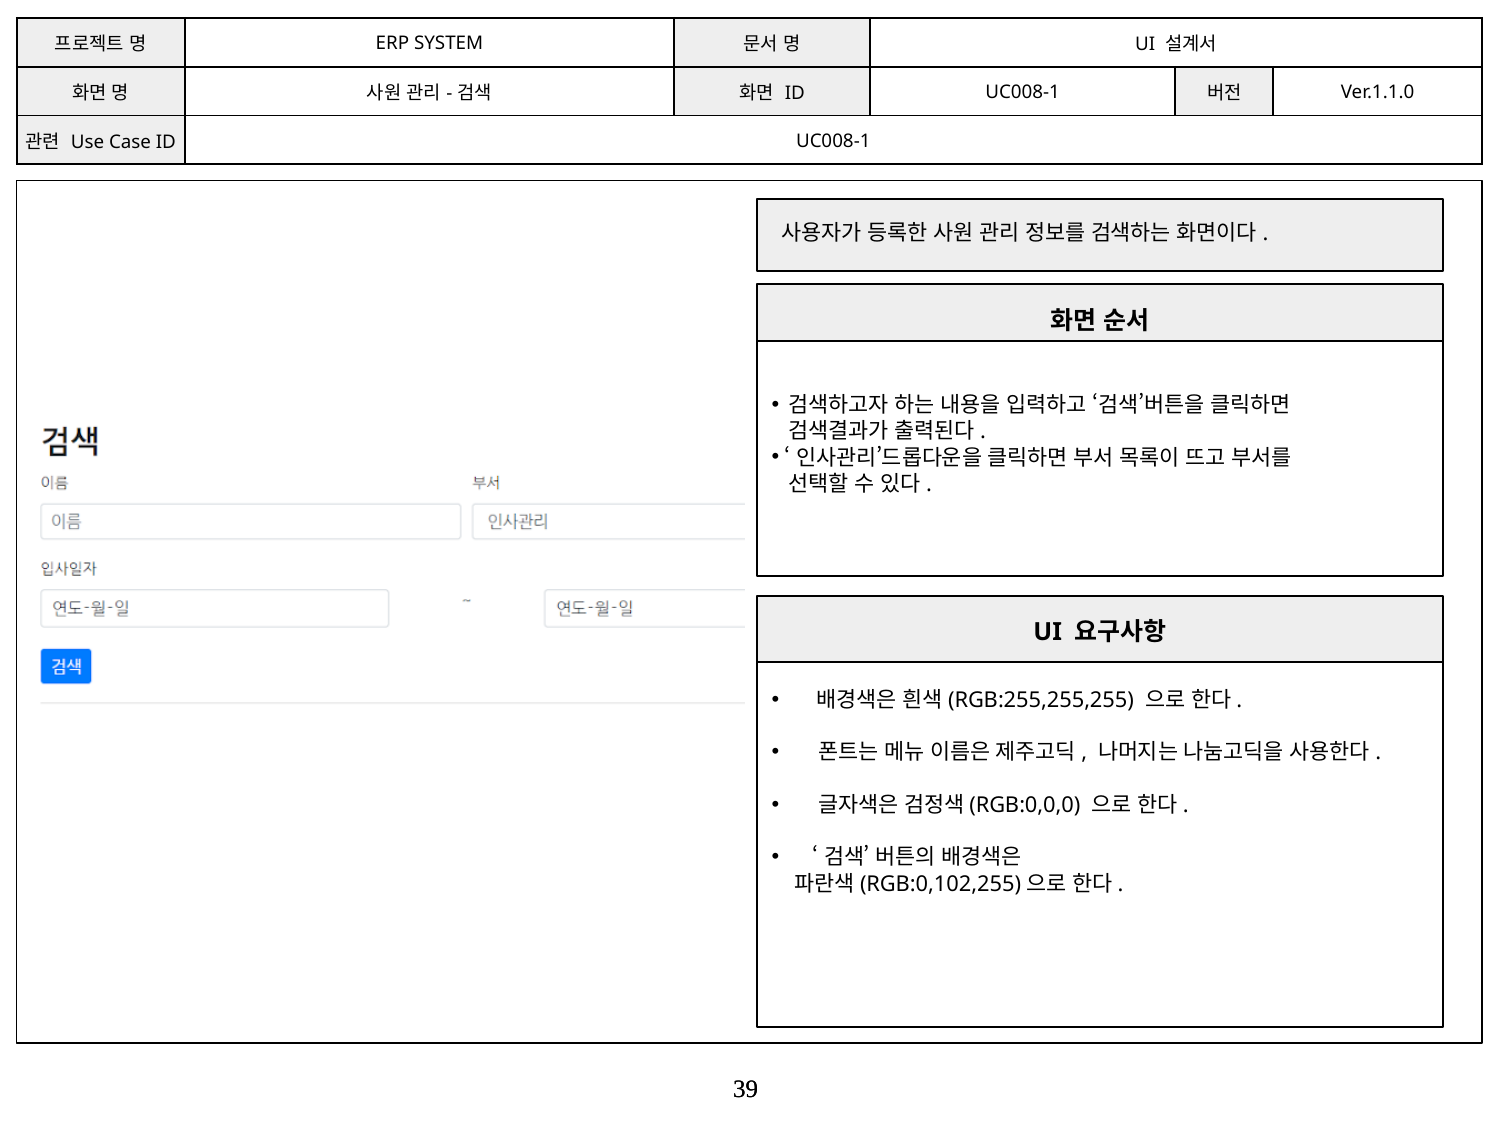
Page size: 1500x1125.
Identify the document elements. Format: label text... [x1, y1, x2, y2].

table_cell UC008-1 [186, 116, 1481, 163]
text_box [756, 595, 1444, 1028]
text_box 사용자가 등록한 사원 관리 정보를 검색하는 화면이다. [756, 198, 1444, 271]
table_cell 사원 관리-검색 [186, 68, 673, 115]
table_cell 관련 Use Case ID [18, 116, 184, 163]
table_header 프로젝트 명 [18, 19, 184, 66]
table_header UI 설계서 [871, 19, 1481, 66]
picture [28, 413, 746, 826]
table_cell Ver.1.1.0 [1274, 68, 1481, 115]
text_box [756, 283, 1444, 577]
table_cell 버전 [1176, 68, 1272, 115]
table_header ERP SYSTEM [186, 19, 673, 66]
table_cell 화면 ID [675, 68, 869, 115]
table_cell UC008-1 [871, 68, 1174, 115]
table_header 문서 명 [675, 19, 869, 66]
table_cell 화면 명 [18, 68, 184, 115]
